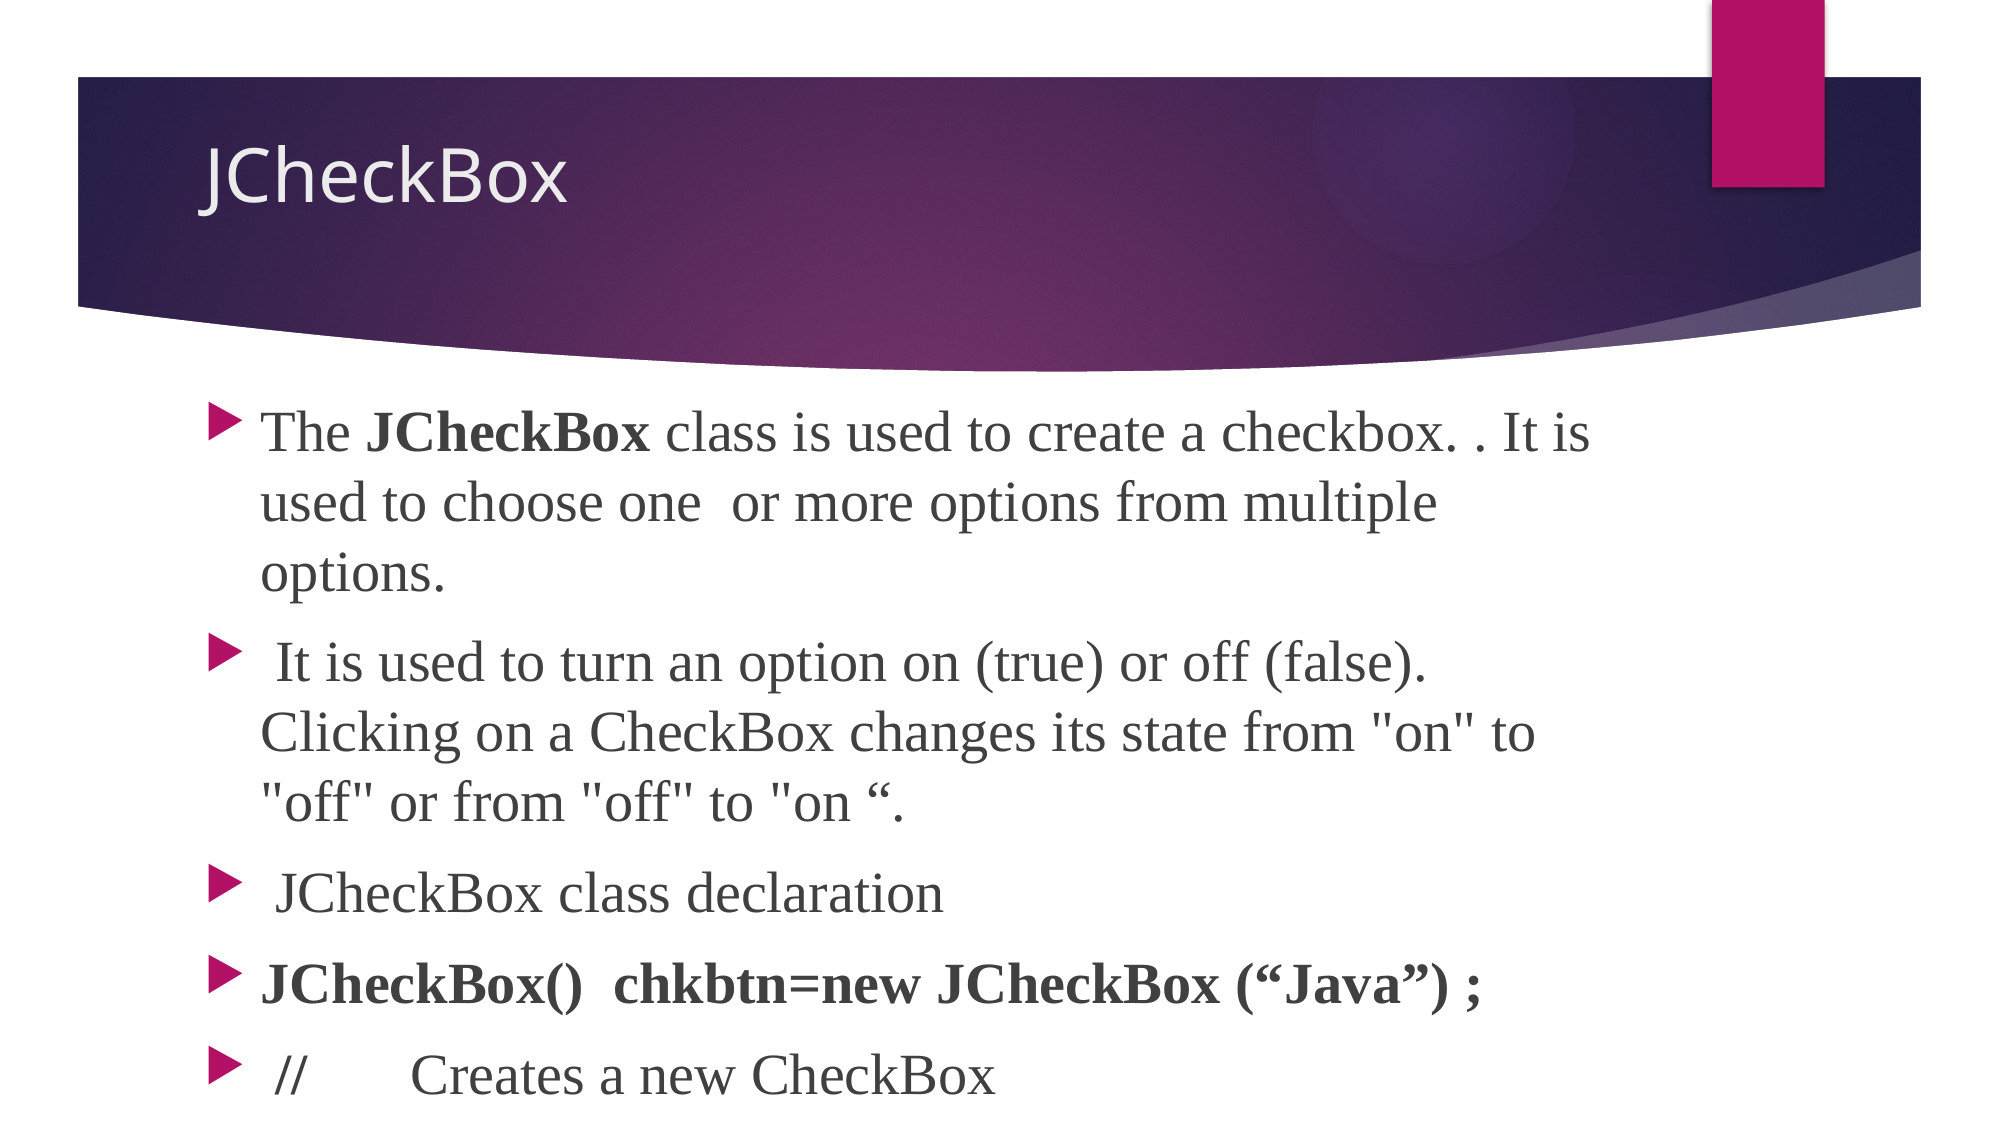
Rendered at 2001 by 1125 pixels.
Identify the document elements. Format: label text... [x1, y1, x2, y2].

title JCheckBox [189, 159, 1627, 276]
list The JCheckBox class is used to create a checkbox. . It is used to choose one or more options from multiple options. It is used to turn an option on (true) or off (false). Clicking on a CheckBox changes its state from "on" to "off" or from "off" to "on “. JCheckBox class declaration JCheckBox() chkbtn=new JCheckBox (“Java”) ; // Creates a new CheckBox [189, 385, 1638, 1125]
